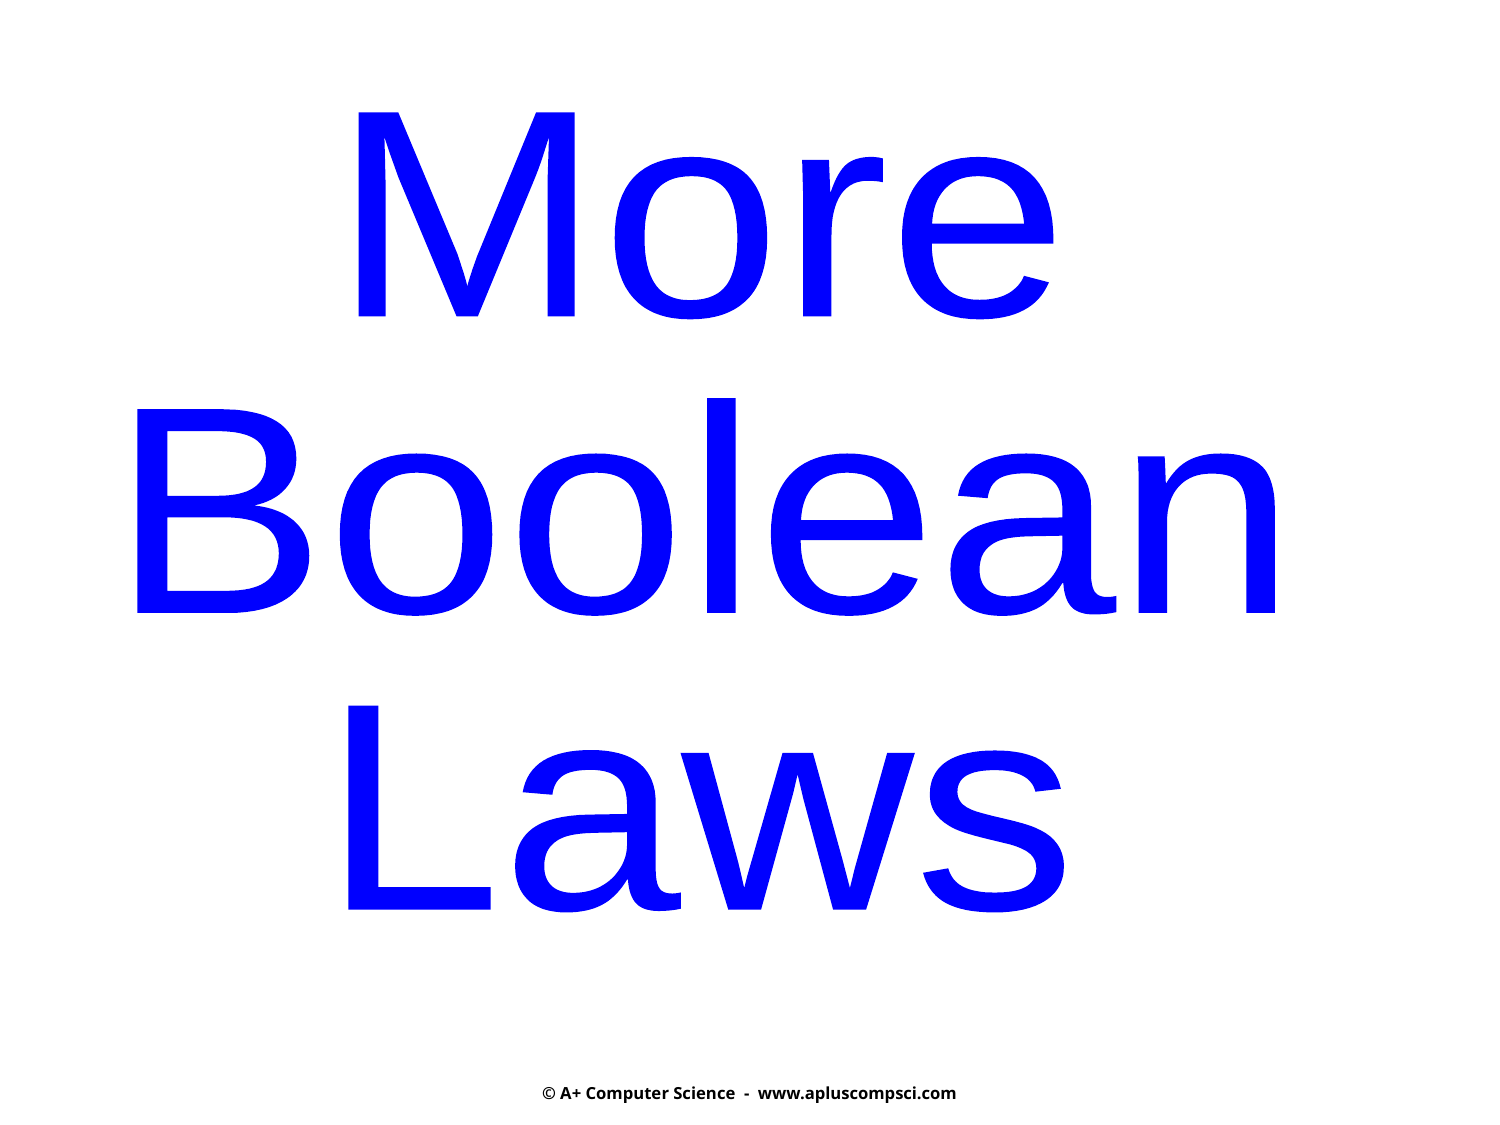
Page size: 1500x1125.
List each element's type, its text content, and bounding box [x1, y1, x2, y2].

footer © A+ Computer Science - www.apluscompsci.com [512, 1024, 988, 1101]
